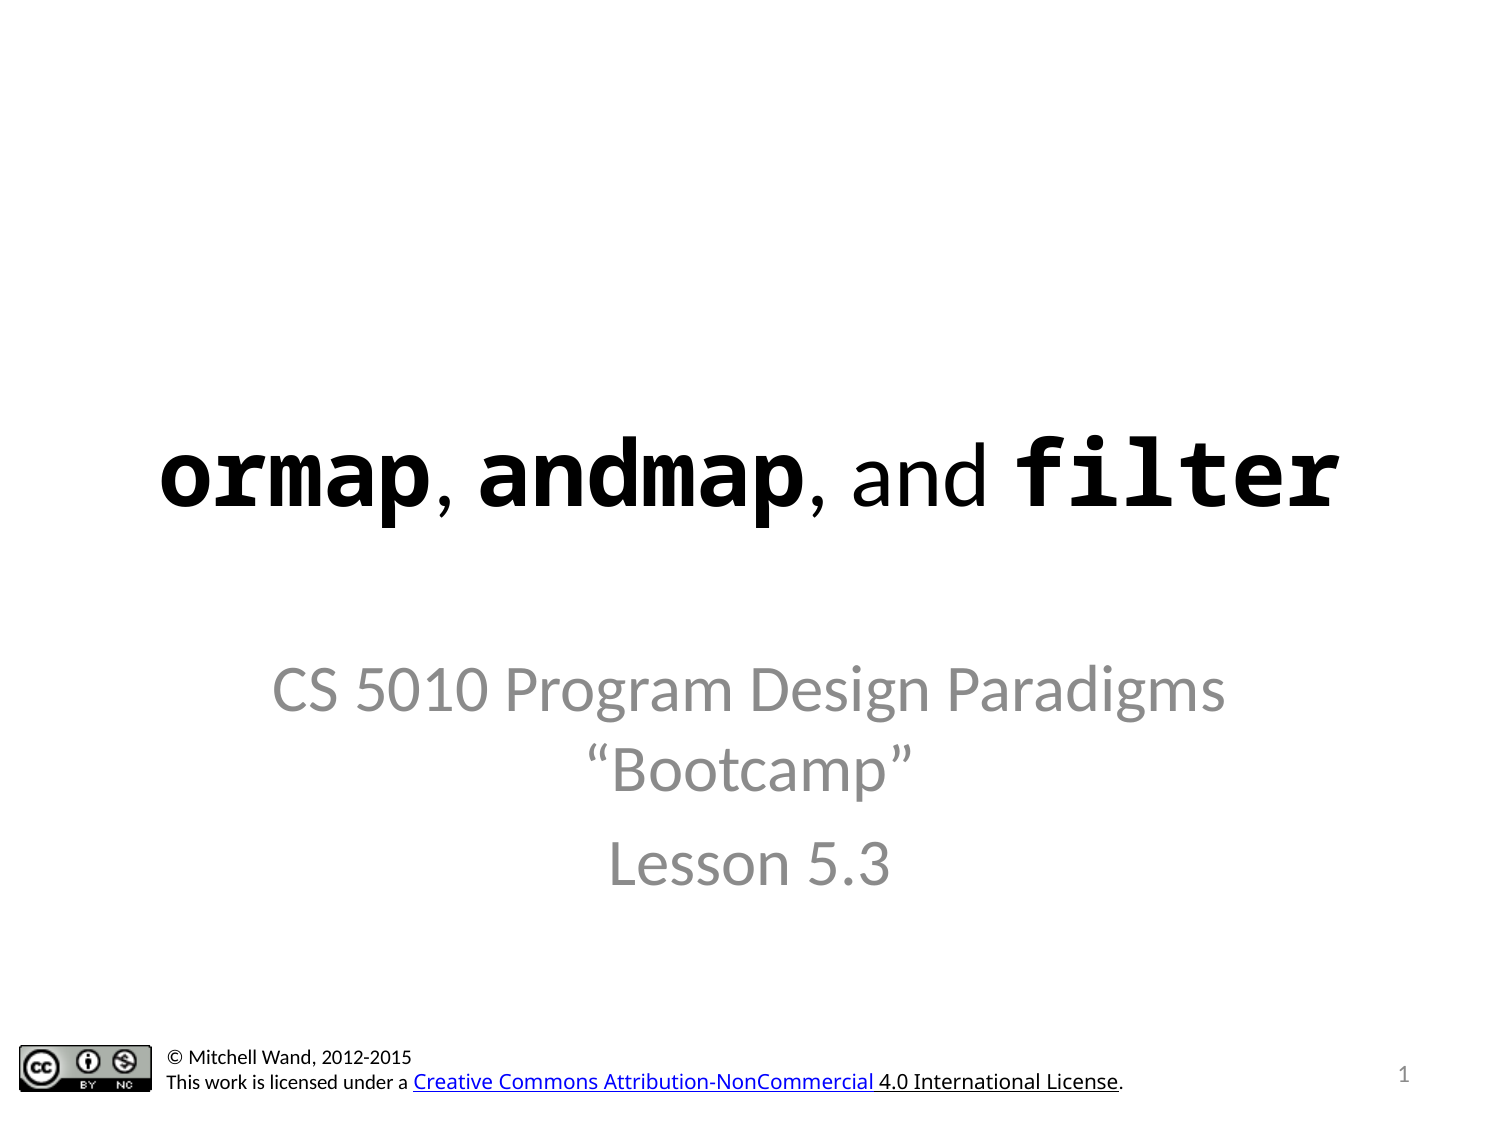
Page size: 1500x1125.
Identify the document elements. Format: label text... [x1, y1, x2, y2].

title ormap, andmap, and filter [112, 349, 1388, 591]
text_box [19, 1035, 1481, 1102]
subtitle CS 5010 Program Design Paradigms “Bootcamp” Lesson 5.3 [225, 637, 1275, 925]
